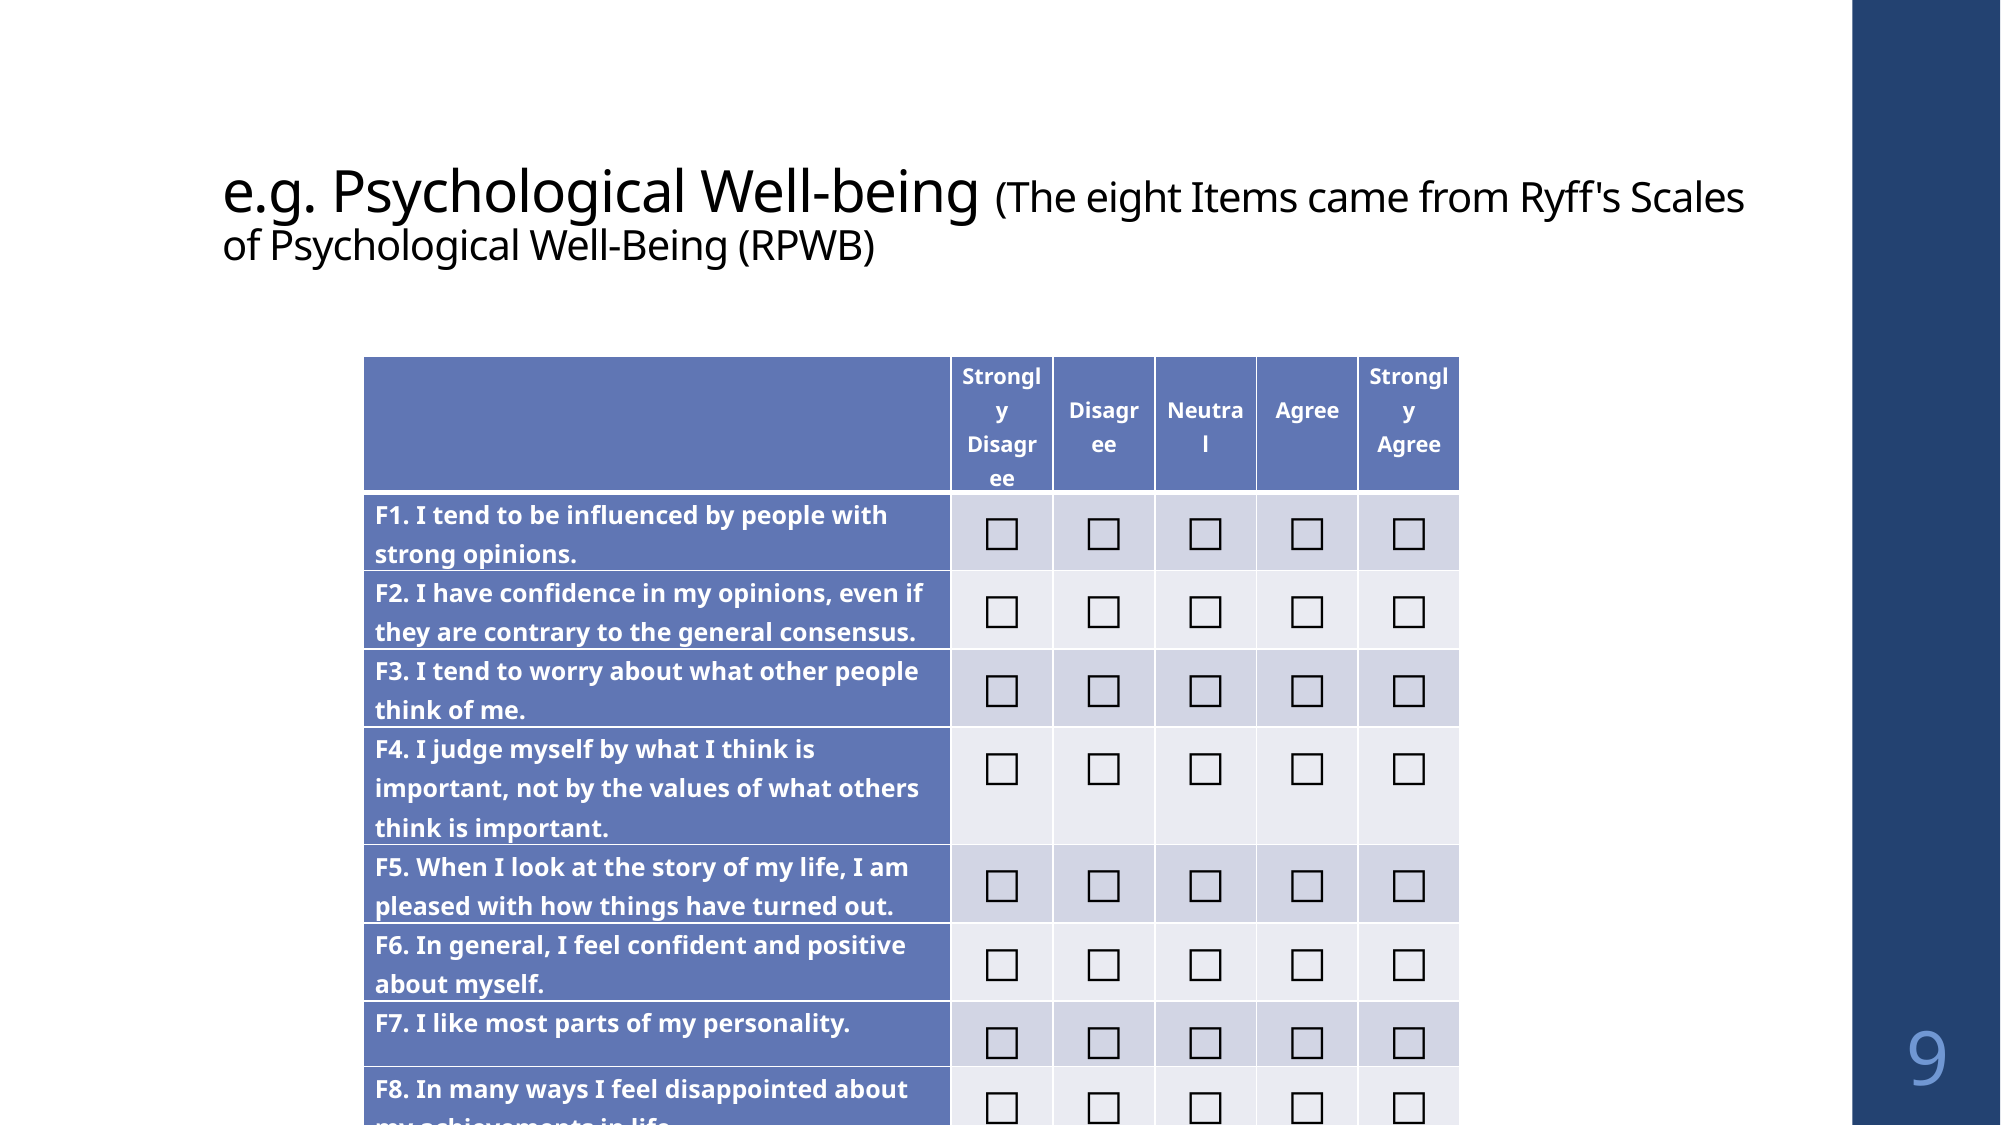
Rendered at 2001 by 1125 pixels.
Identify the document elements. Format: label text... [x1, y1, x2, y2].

table_cell F7. I like most parts of my personality. [364, 1002, 950, 1066]
table_cell □ [1257, 1067, 1357, 1125]
table_cell □ [1257, 495, 1357, 570]
slide_number 9 [1852, 1012, 2000, 1110]
table_cell F4. I judge myself by what I think is important, not by the values of what others think is important. [364, 728, 950, 844]
table_cell □ [1054, 650, 1154, 726]
table_cell □ [1359, 495, 1459, 570]
table_cell □ [1054, 1002, 1154, 1066]
table_cell □ [952, 1067, 1052, 1125]
table_header [364, 357, 950, 490]
table_header Strongly Disagree [952, 357, 1052, 490]
table_cell □ [1359, 845, 1459, 922]
table_cell □ [952, 1002, 1052, 1066]
table_cell □ [952, 495, 1052, 570]
table_cell □ [1359, 1067, 1459, 1125]
table_cell □ [1257, 845, 1357, 922]
table_cell □ [1257, 650, 1357, 726]
table_cell □ [1257, 1002, 1357, 1066]
table_cell F6. In general, I feel confident and positive about myself. [364, 924, 950, 1000]
table_cell □ [952, 728, 1052, 844]
table_cell □ [952, 924, 1052, 1000]
table_cell □ [1054, 495, 1154, 570]
table_cell □ [1156, 495, 1256, 570]
table_cell □ [952, 845, 1052, 922]
table_cell □ [1156, 650, 1256, 726]
table_cell □ [1257, 571, 1357, 648]
table_cell □ [1257, 728, 1357, 844]
table_cell □ [1156, 571, 1256, 648]
table_cell □ [1156, 1067, 1256, 1125]
table_cell □ [1359, 571, 1459, 648]
table_cell □ [1156, 924, 1256, 1000]
table_cell F1. I tend to be influenced by people with strong opinions. [364, 495, 950, 570]
table_cell F3. I tend to worry about what other people think of me. [364, 650, 950, 726]
table_cell □ [1054, 571, 1154, 648]
table_cell □ [1257, 924, 1357, 1000]
table_cell □ [1156, 1002, 1256, 1066]
table_cell □ [952, 650, 1052, 726]
table_cell □ [1359, 1002, 1459, 1066]
table_cell □ [1054, 924, 1154, 1000]
table_header Neutral [1156, 357, 1256, 490]
table_cell F8. In many ways I feel disappointed about my achievements in life. [364, 1067, 950, 1125]
table_header Agree [1257, 357, 1357, 490]
table_cell F2. I have confidence in my opinions, even if they are contrary to the general consensus. [364, 571, 950, 648]
table_cell □ [1054, 845, 1154, 922]
table_cell □ [1156, 728, 1256, 844]
table_cell □ [1359, 728, 1459, 844]
table_cell □ [1359, 924, 1459, 1000]
table_header Disagree [1054, 357, 1154, 490]
table_cell □ [1359, 650, 1459, 726]
table_cell F5. When I look at the story of my life, I am pleased with how things have turned out. [364, 845, 950, 922]
table_cell □ [1054, 728, 1154, 844]
table_cell □ [952, 571, 1052, 648]
table_cell □ [1054, 1067, 1154, 1125]
title e.g. Psychological Well-being (The eight Items came from Ryff's Scales of Psychological Well-Being (RPWB) [206, 60, 1797, 278]
table_header Strongly Agree [1359, 357, 1459, 490]
table_cell □ [1156, 845, 1256, 922]
